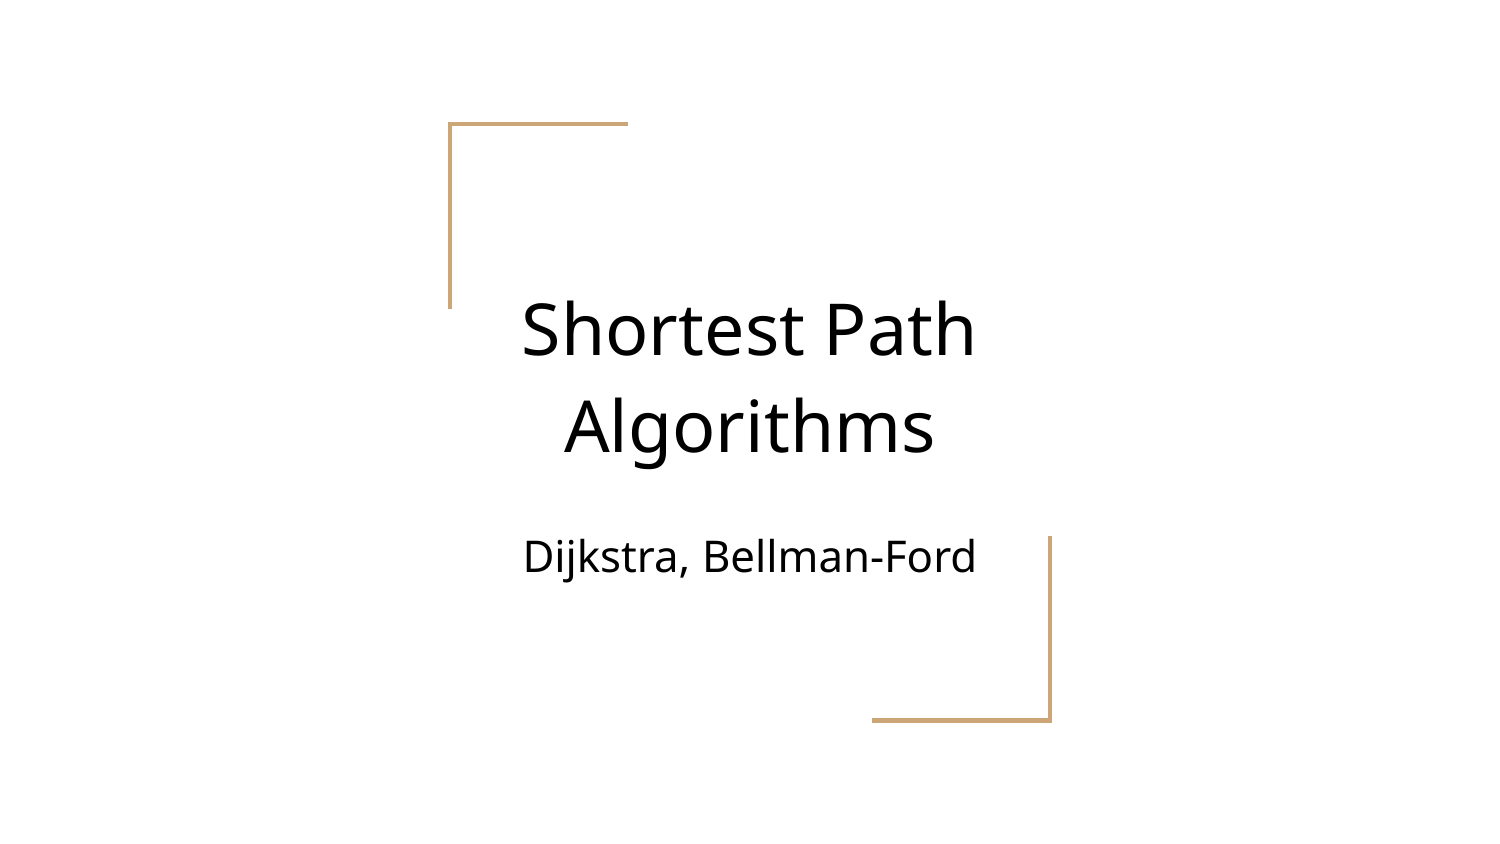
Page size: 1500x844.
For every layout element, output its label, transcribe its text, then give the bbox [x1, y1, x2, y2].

subtitle Dijkstra, Bellman-Ford [499, 511, 1001, 627]
title Shortest Path Algorithms [499, 236, 1001, 490]
